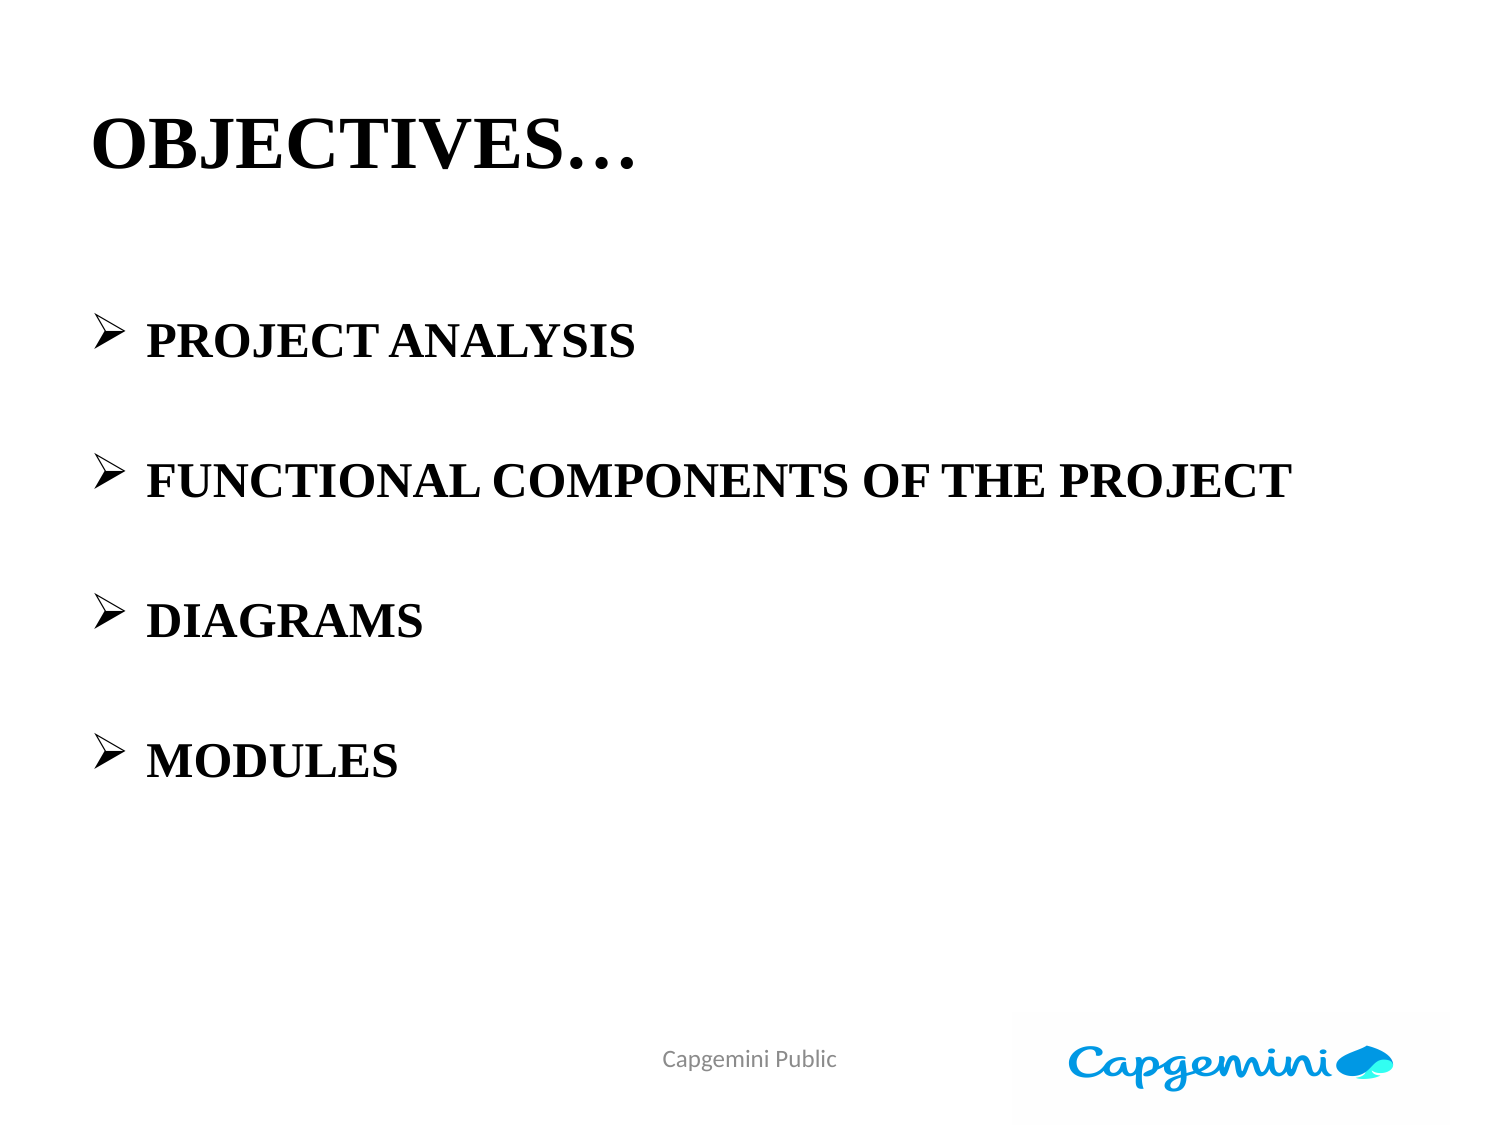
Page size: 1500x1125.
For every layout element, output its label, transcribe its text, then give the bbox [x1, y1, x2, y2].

title OBJECTIVES… [75, 45, 1425, 233]
footer Capgemini Public [512, 1042, 988, 1103]
list PROJECT ANALYSIS Functional components of the project DIAGRAMS MODULES [75, 299, 1425, 1005]
picture [1012, 1012, 1451, 1125]
